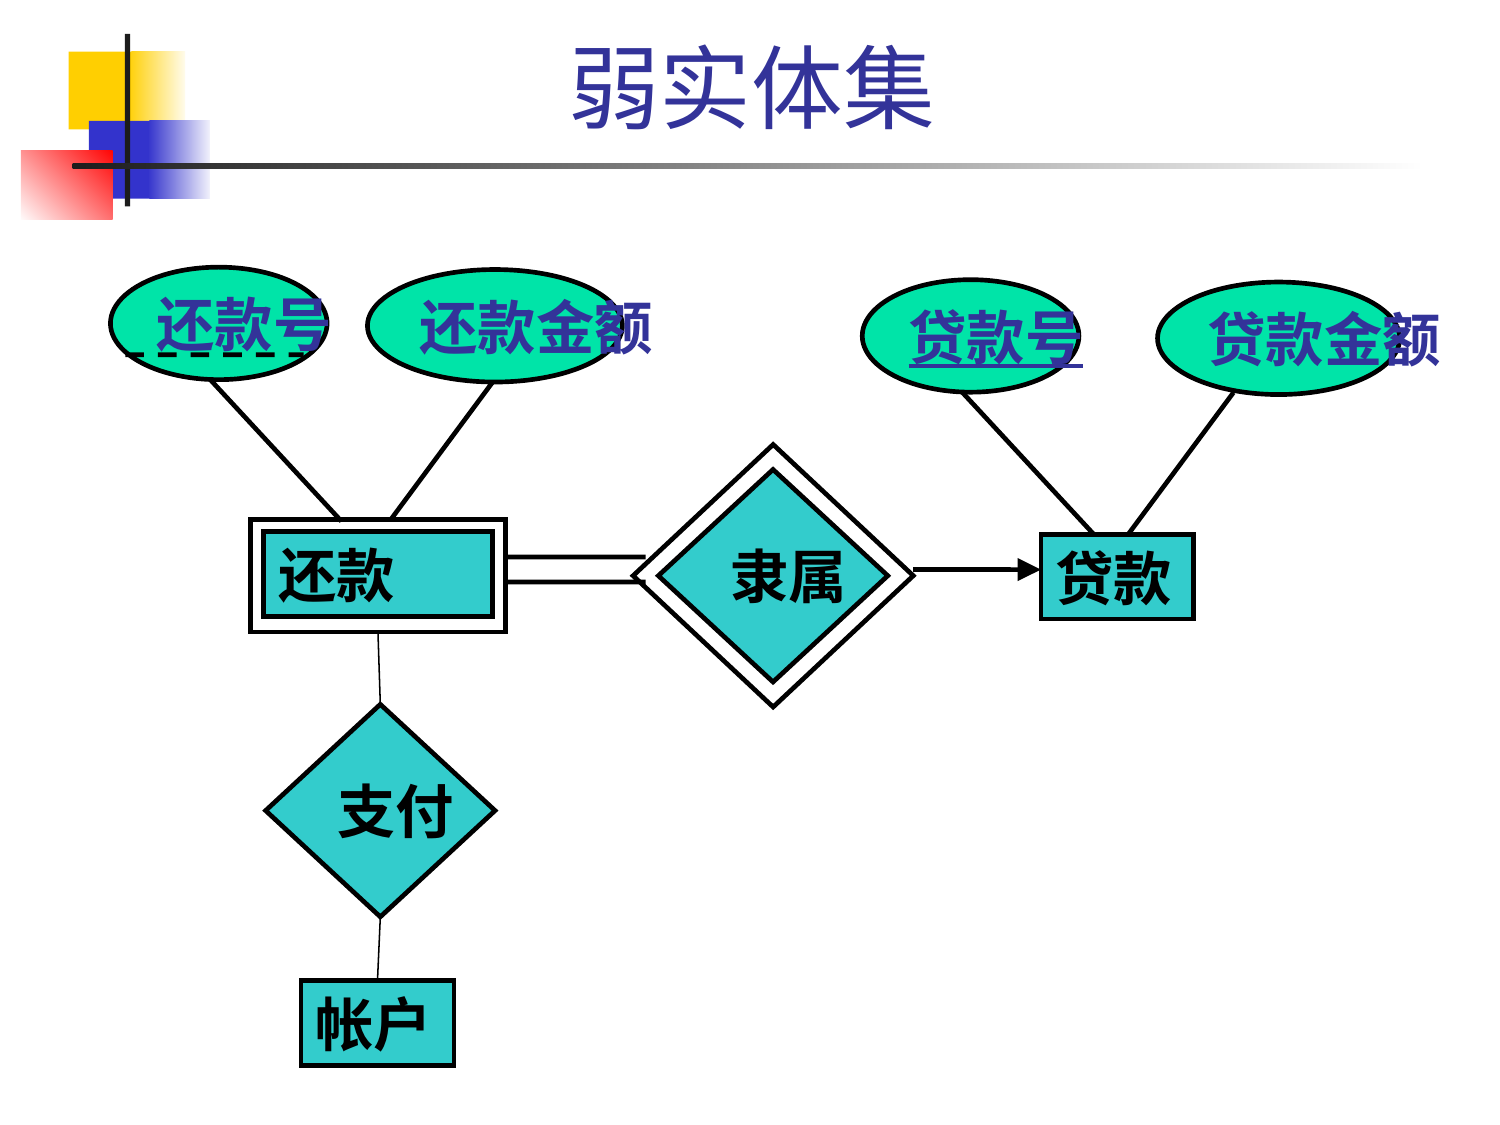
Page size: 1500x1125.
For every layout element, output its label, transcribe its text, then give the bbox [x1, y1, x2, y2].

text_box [110, 266, 1400, 1071]
title 弱实体集 [112, 24, 1392, 149]
